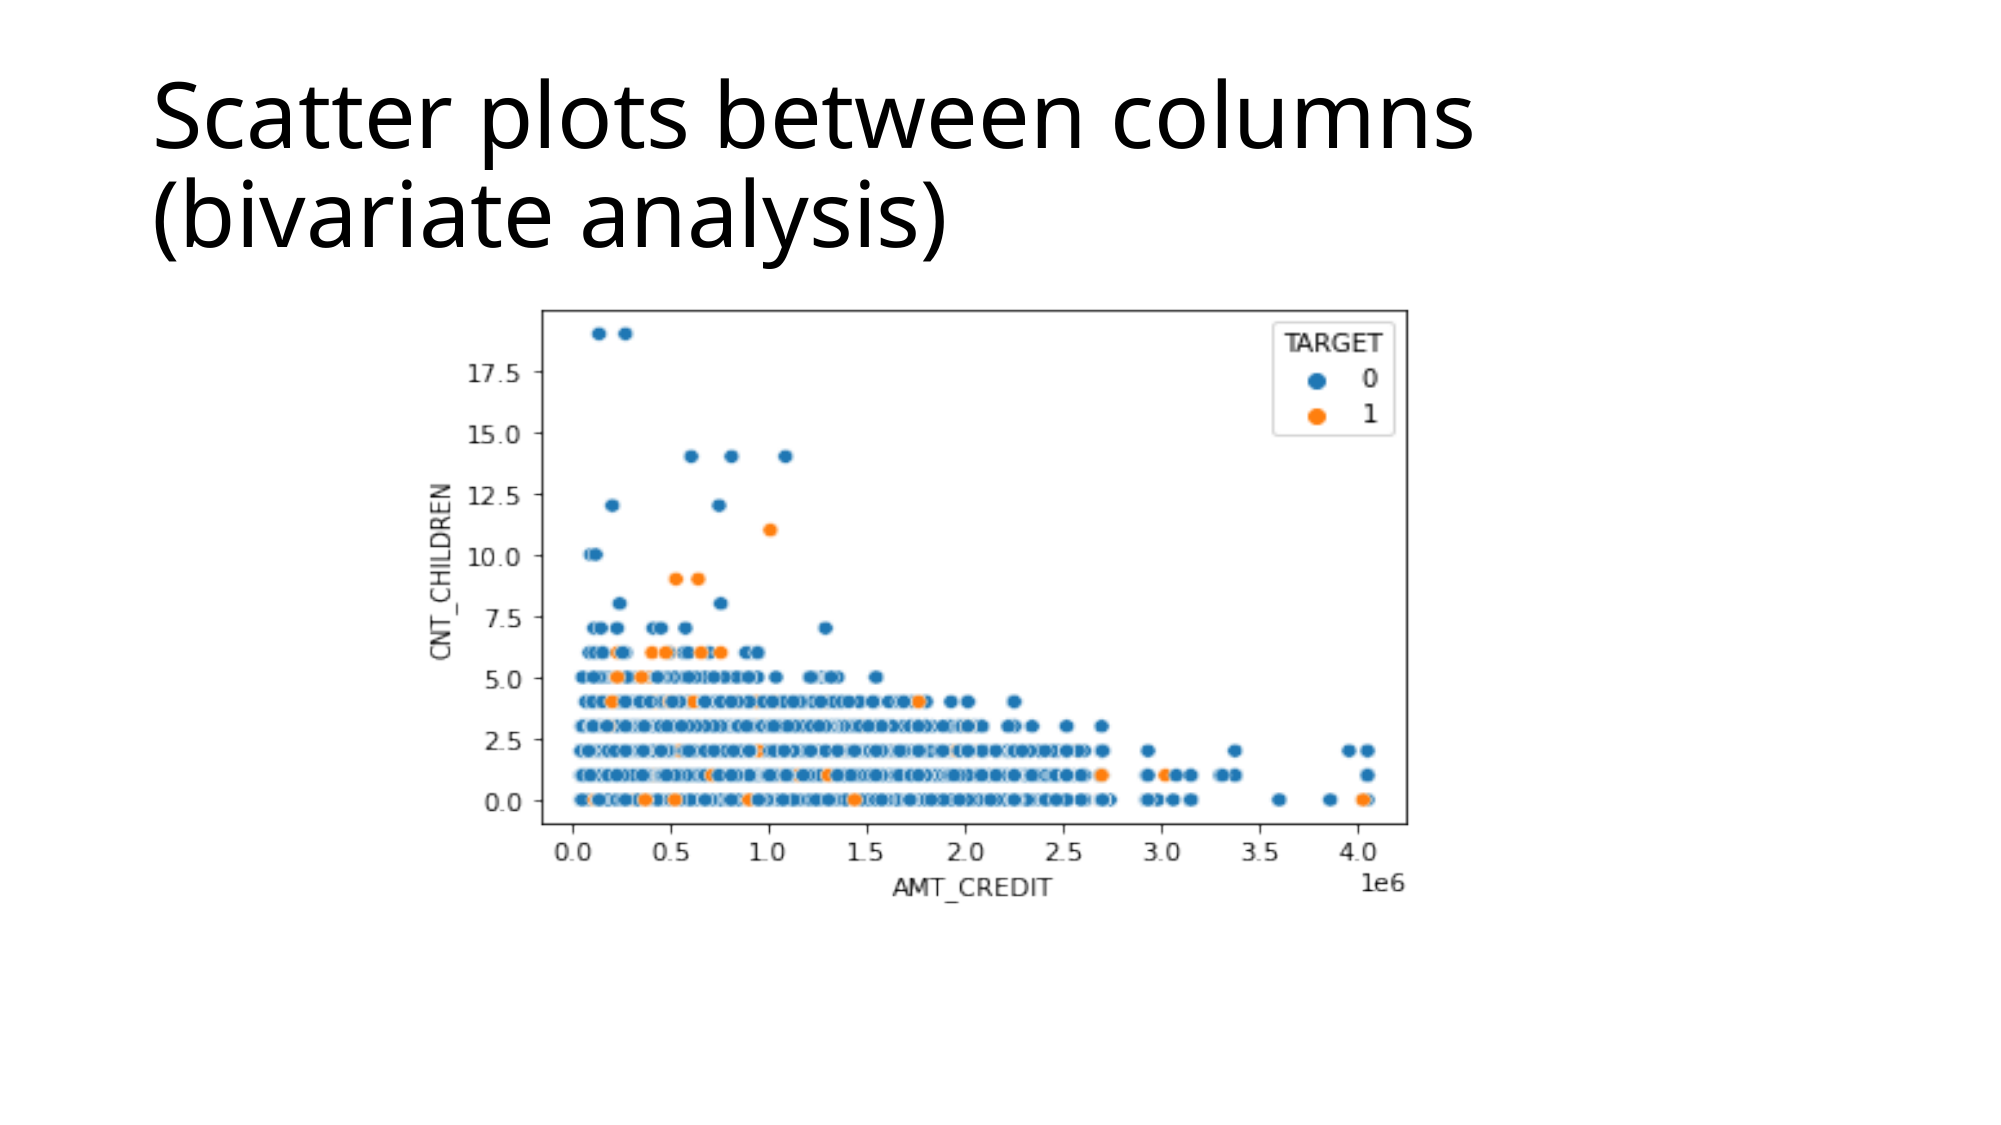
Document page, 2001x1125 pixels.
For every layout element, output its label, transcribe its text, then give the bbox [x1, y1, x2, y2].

title Scatter plots between columns (bivariate analysis) [137, 59, 1863, 278]
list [410, 296, 1425, 916]
